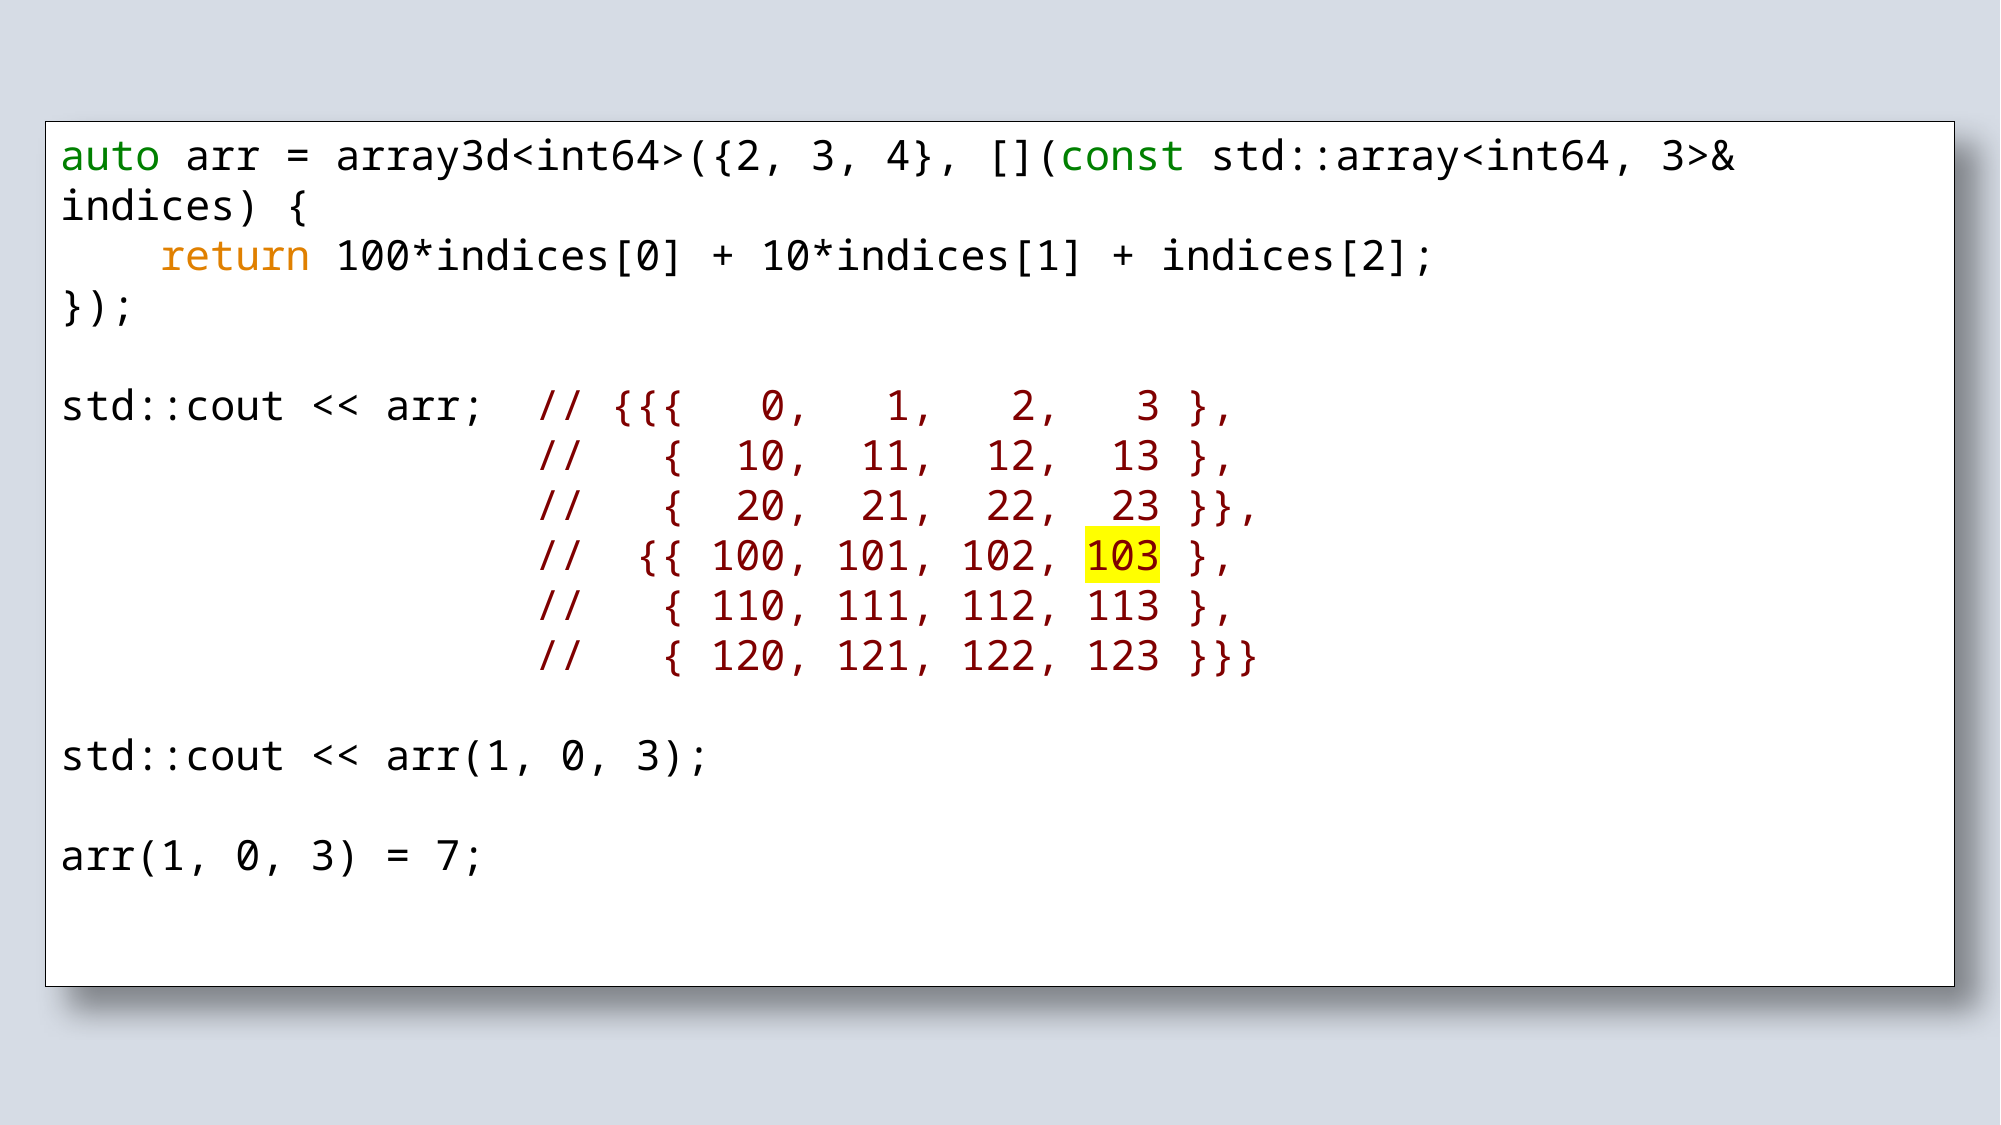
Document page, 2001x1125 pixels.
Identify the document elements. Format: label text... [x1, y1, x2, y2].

text_box auto arr = array3d<int64>({2, 3, 4}, [](const std::array<int64, 3>& indices) { return 100*indices[0] + 10*indices[1] + indices[2]; }); std::cout << arr; // {{{ 0, 1, 2, 3 }, // { 10, 11, 12, 13 }, // { 20, 21, 22, 23 }}, // {{ 100, 101, 102, 103 }, // { 110, 111, 112, 113 }, // { 120, 121, 122, 123 }}} std::cout << arr(1, 0, 3); arr(1, 0, 3) = 7; [45, 121, 1955, 987]
